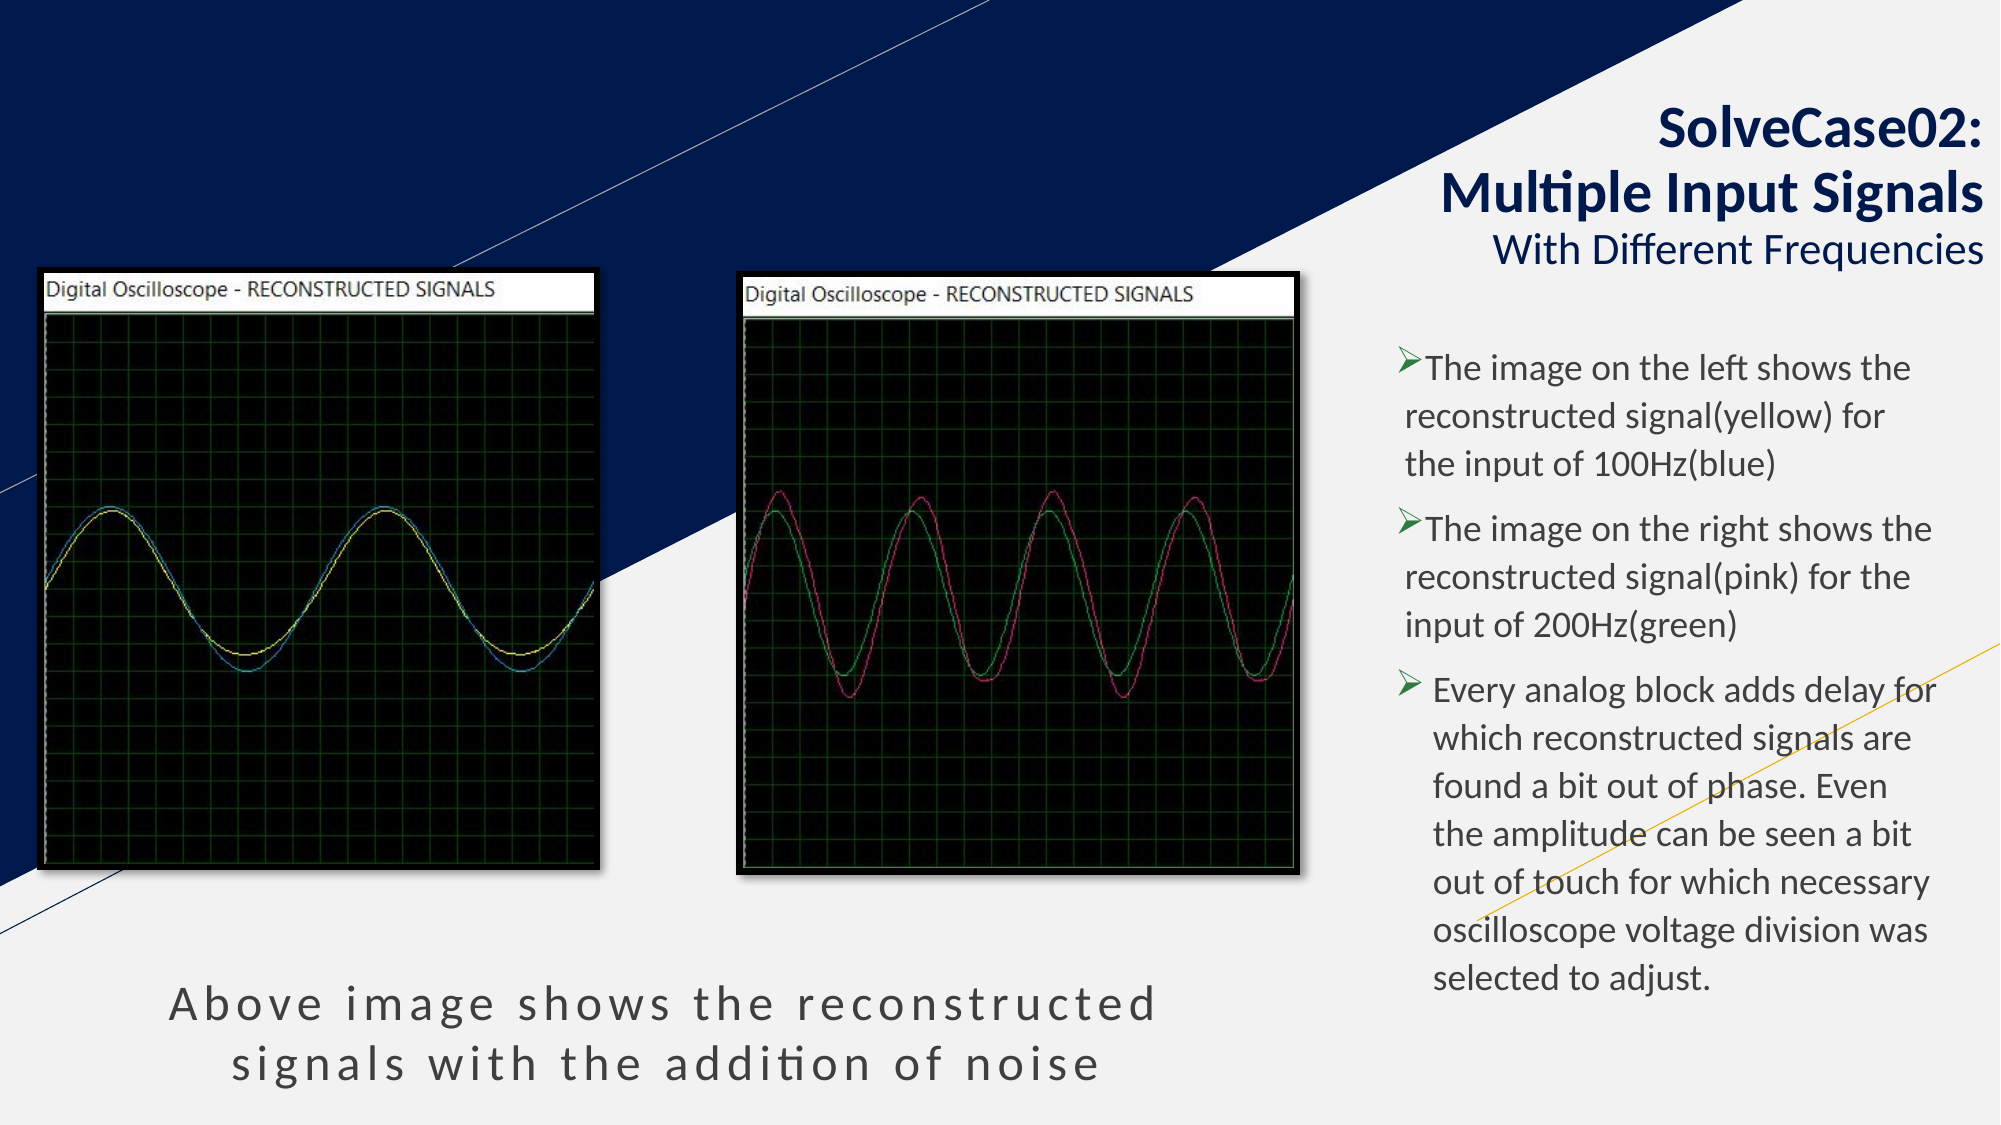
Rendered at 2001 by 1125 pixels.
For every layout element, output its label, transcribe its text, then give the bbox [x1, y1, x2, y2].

picture [43, 272, 594, 864]
text_box SolveCase02: Multiple Input Signals With Different Frequencies [1355, 85, 2000, 275]
picture [742, 276, 1295, 869]
subtitle Above image shows the reconstructed signals with the addition of noise [120, 962, 1211, 1074]
text_box The image on the left shows the reconstructed signal(yellow) for the input of 100Hz(blue) The image on the right shows the reconstructed signal(pink) for the input of 200Hz(green) Every analog block adds delay for which reconstructed signals are found a bit out of phase. Even the amplitude can be seen a bit out of touch for which necessary oscilloscope voltage division was selected to adjust. [1380, 332, 1960, 1074]
